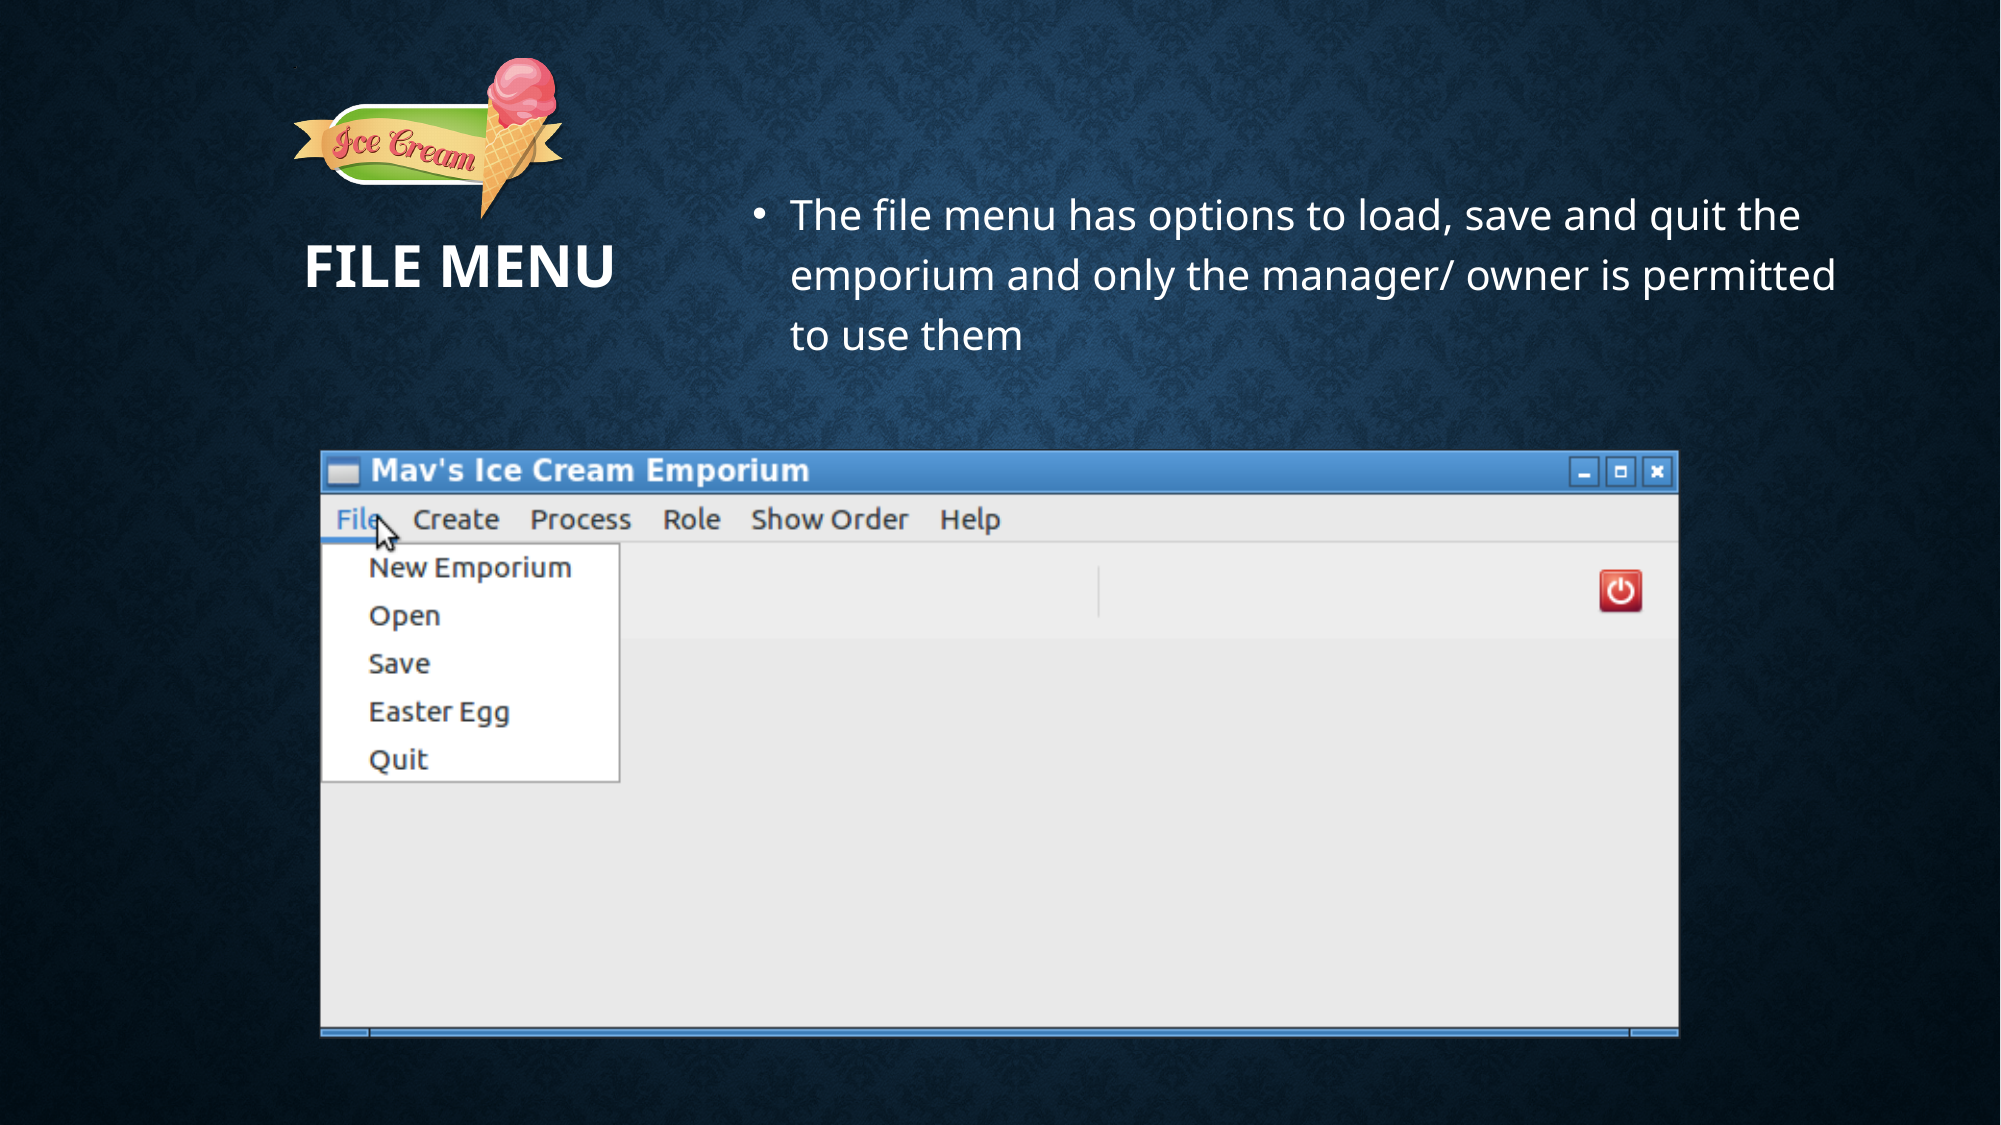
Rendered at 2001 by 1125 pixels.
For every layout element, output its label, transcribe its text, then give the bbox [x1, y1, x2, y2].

picture [318, 448, 1682, 1039]
picture [293, 57, 564, 222]
title FILE MENU [33, 126, 632, 412]
list The file menu has options to load, save and quit the emporium and only the manager/ owner is permitted to use them [737, 126, 1868, 412]
